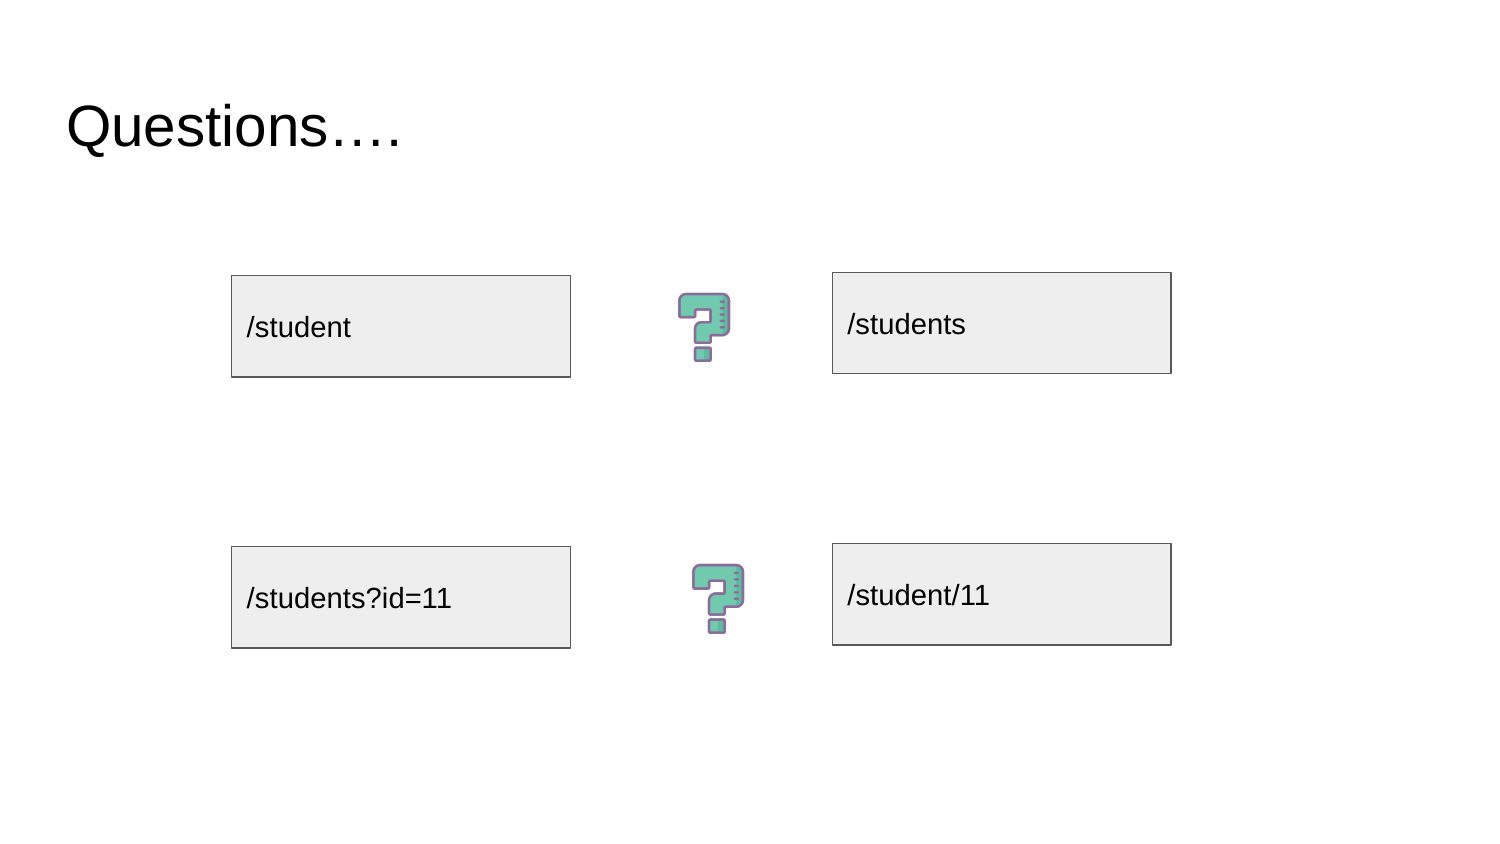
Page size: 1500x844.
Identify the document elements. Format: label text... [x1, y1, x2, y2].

text_box /students [832, 272, 1172, 374]
text_box /student [231, 275, 571, 377]
picture [674, 556, 757, 639]
title Questions…. [51, 72, 1449, 167]
picture [660, 285, 743, 368]
text_box /students?id=11 [231, 546, 571, 649]
text_box /student/11 [832, 543, 1172, 645]
